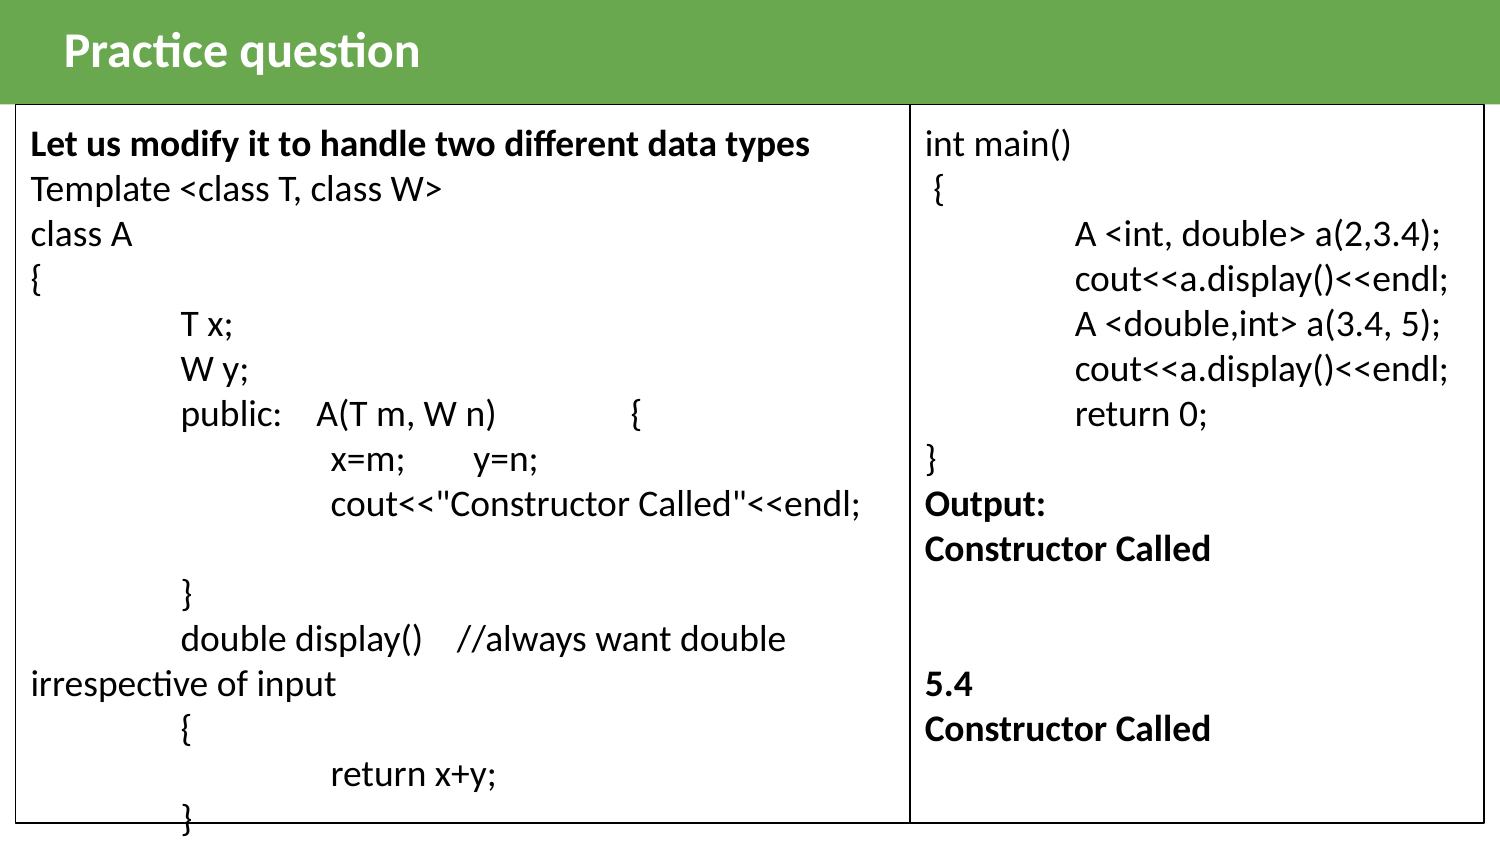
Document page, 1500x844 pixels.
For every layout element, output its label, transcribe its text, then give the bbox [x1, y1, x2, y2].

text_box int main() { A <int, double> a(2,3.4); cout<<a.display()<<endl; A <double,int> a(3.4, 5); cout<<a.display()<<endl; return 0; } Output: Constructor Called 5.4 Constructor Called 8.4 [909, 104, 1485, 823]
text_box Practice question [63, 15, 1203, 80]
text_box Let us modify it to handle two different data types Template <class T, class W> class A { T x; W y; public: A(T m, W n) { x=m; y=n; cout<<"Constructor Called"<<endl; } double display() //always want double irrespective of input { return x+y; } }; [15, 104, 909, 823]
